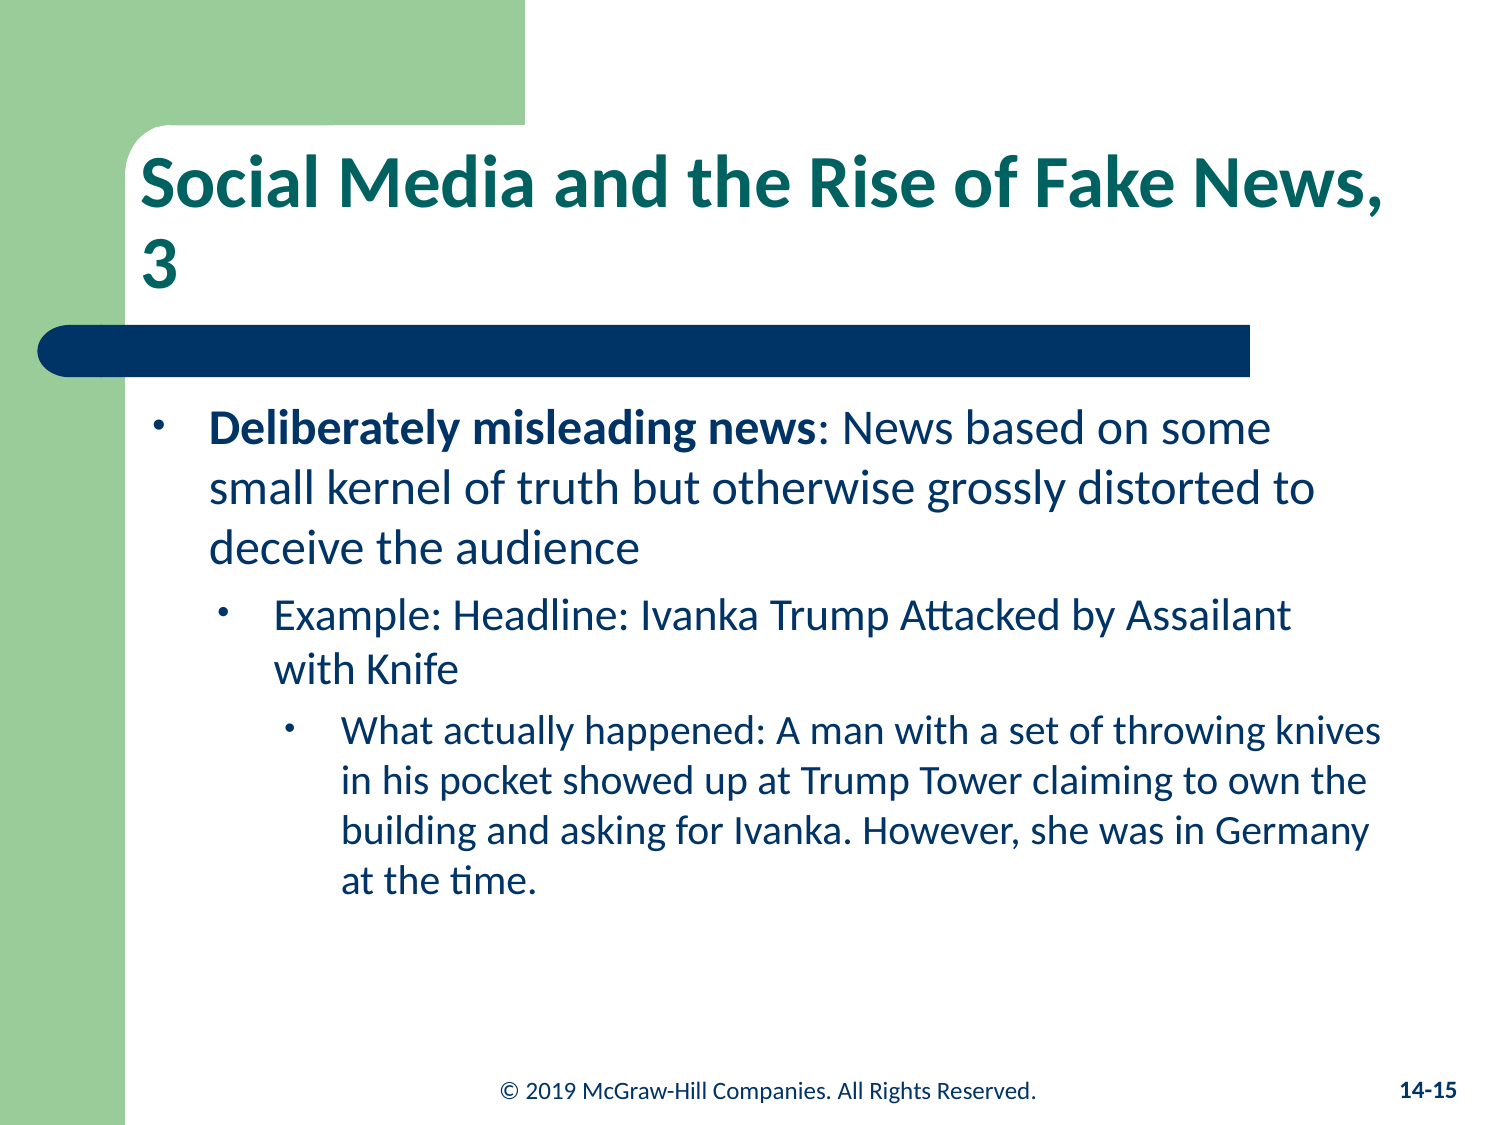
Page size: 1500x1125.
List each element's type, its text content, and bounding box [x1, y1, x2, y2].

title Social Media and the Rise of Fake News, 3 [125, 125, 1425, 313]
list Deliberately misleading news: News based on some small kernel of truth but otherwise grossly distorted to deceive the audience Example: Headline: Ivanka Trump Attacked by Assailant with Knife What actually happened: A man with a set of throwing knives in his pocket showed up at Trump Tower claiming to own the building and asking for Ivanka. However, she was in Germany at the time. [137, 387, 1400, 999]
